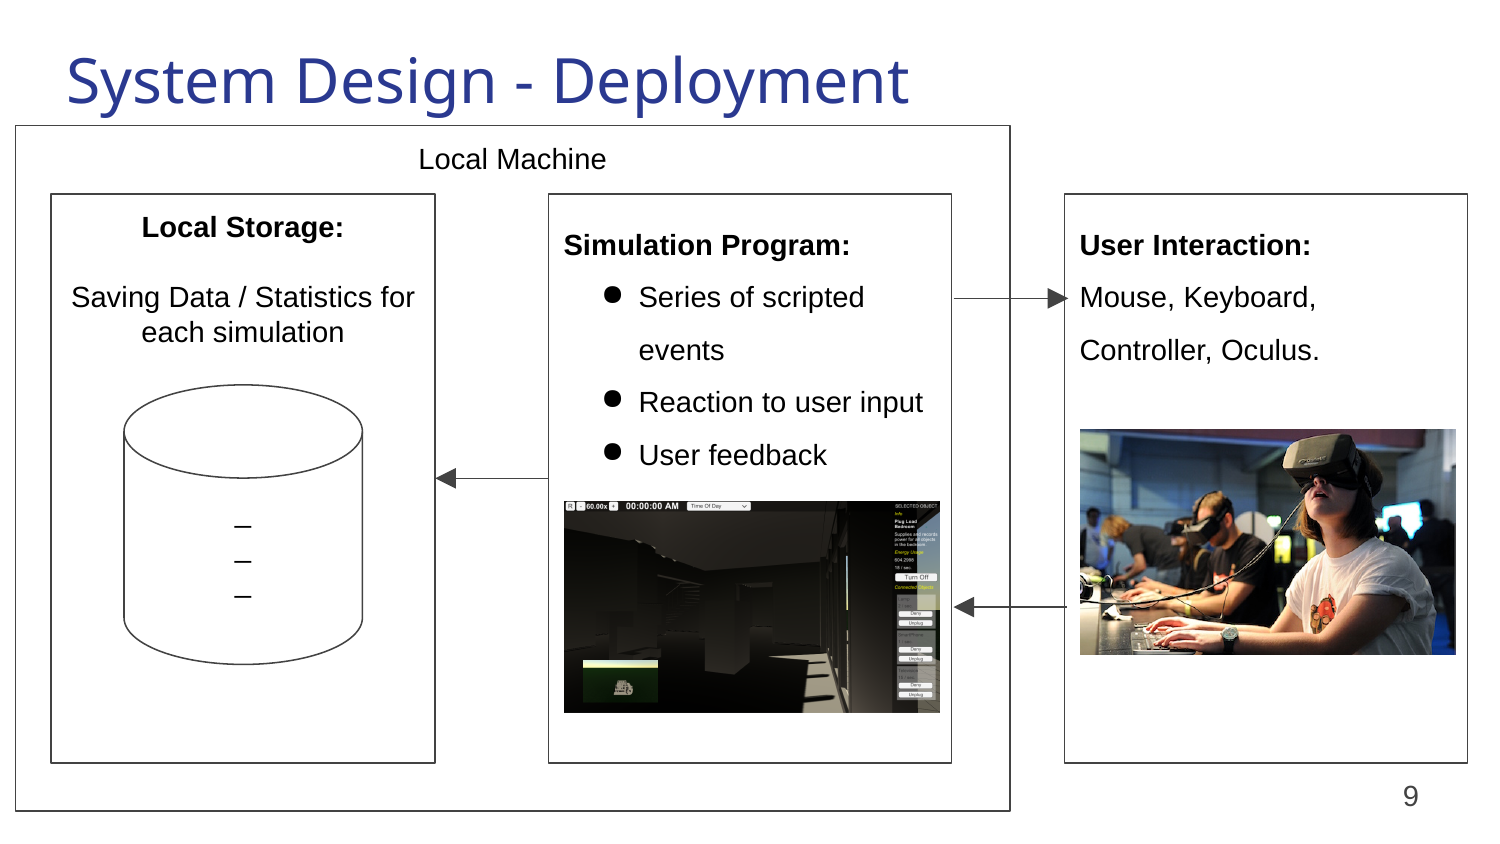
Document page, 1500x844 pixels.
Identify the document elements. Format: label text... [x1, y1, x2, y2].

title System Design - Deployment [51, 25, 1449, 126]
slide_number ‹#› [1387, 762, 1478, 828]
text_box _ _ _ [124, 384, 363, 665]
picture [1080, 429, 1456, 655]
text_box Local Storage: Saving Data / Statistics for each simulation [51, 193, 436, 763]
picture [564, 501, 940, 713]
text_box User Interaction: Mouse, Keyboard, Controller, Oculus. [1064, 193, 1468, 763]
text_box Local Machine [15, 125, 1011, 812]
text_box Simulation Program: Series of scripted events Reaction to user input User feedback [548, 193, 952, 763]
